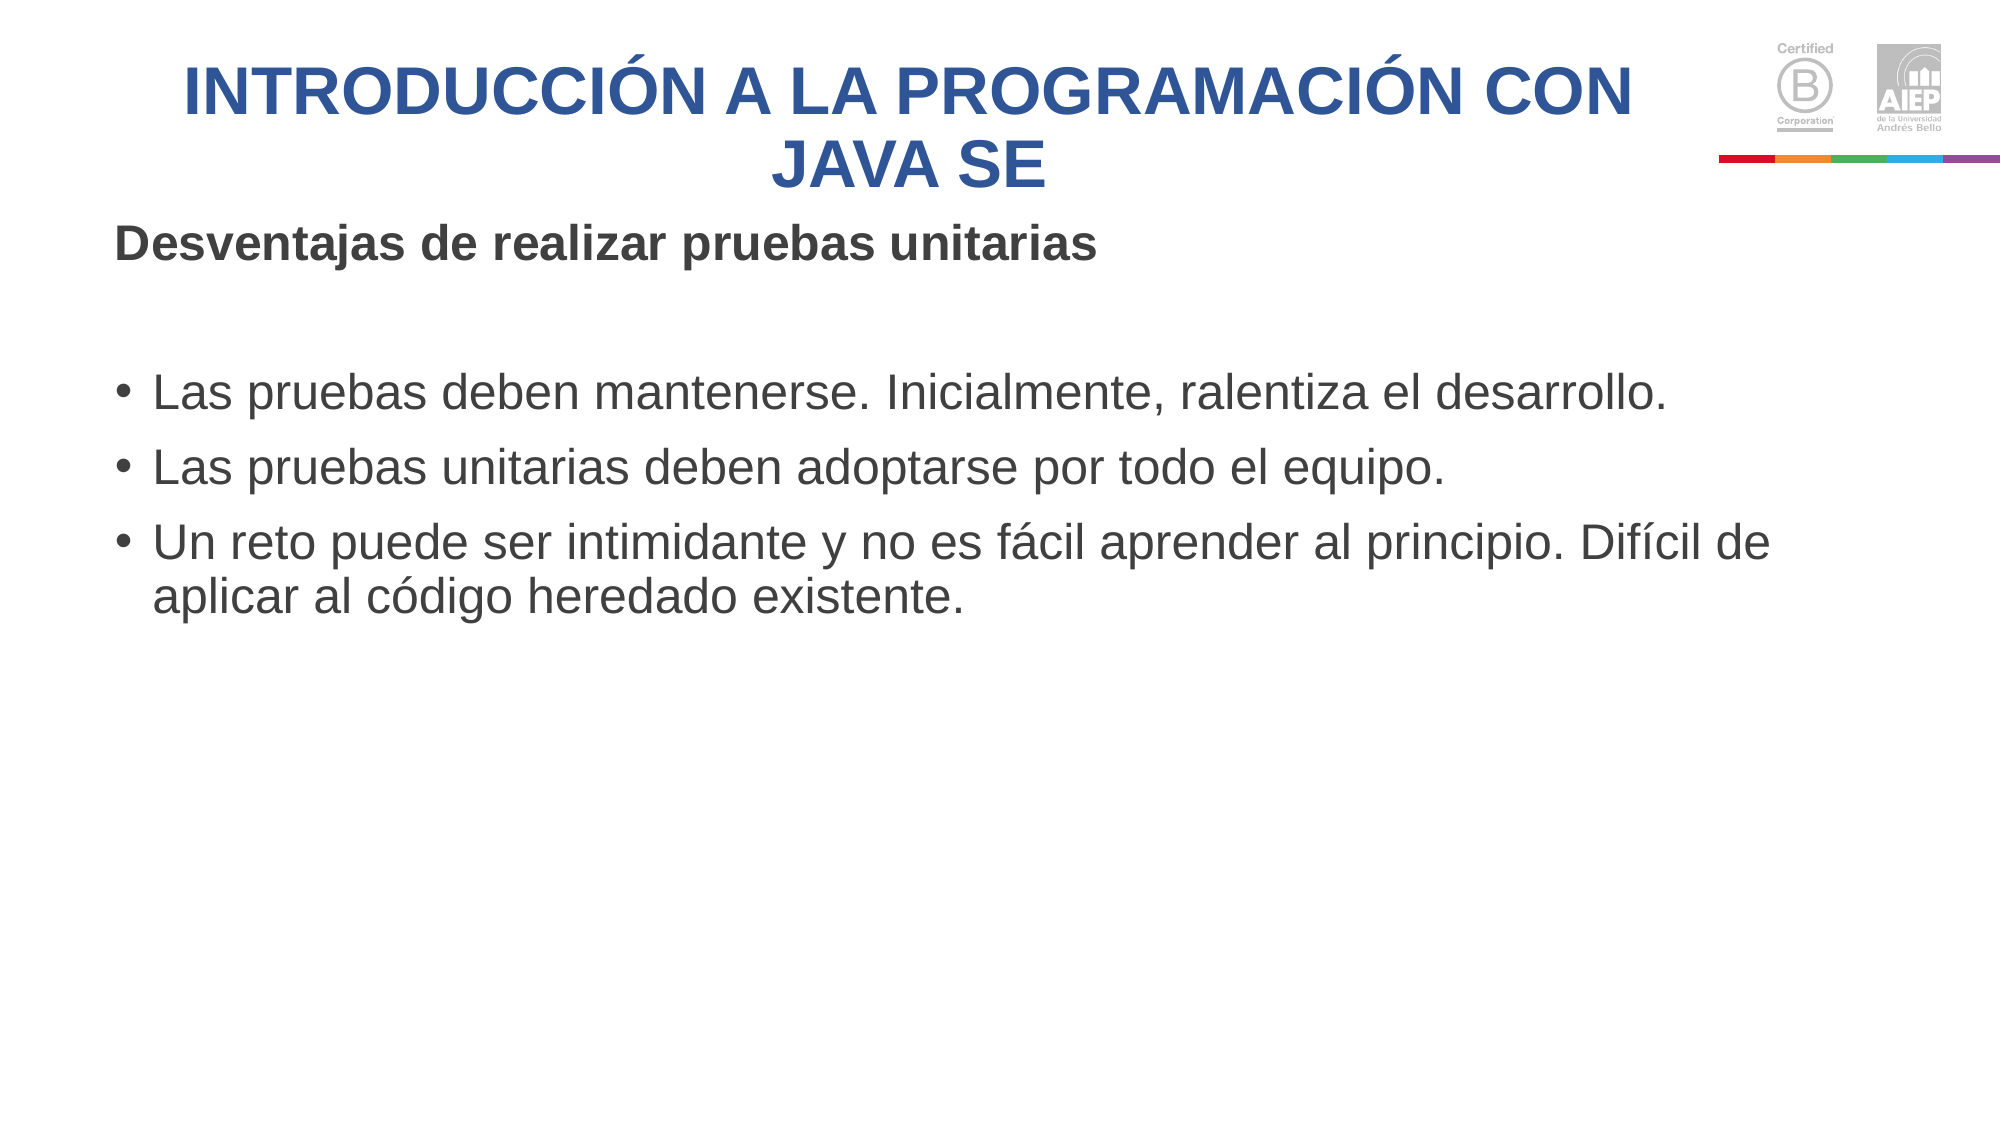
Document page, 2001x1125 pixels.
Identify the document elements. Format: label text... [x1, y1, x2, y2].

picture [1877, 44, 1941, 131]
title INTRODUCCIÓN A LA PROGRAMACIÓN CON JAVA SE [99, 48, 1719, 209]
list Desventajas de realizar pruebas unitarias Las pruebas deben mantenerse. Inicialmente, ralentiza el desarrollo. Las pruebas unitarias deben adoptarse por todo el equipo. Un reto puede ser intimidante y no es fácil aprender al principio. Difícil de aplicar al código heredado existente. [99, 209, 1900, 1071]
